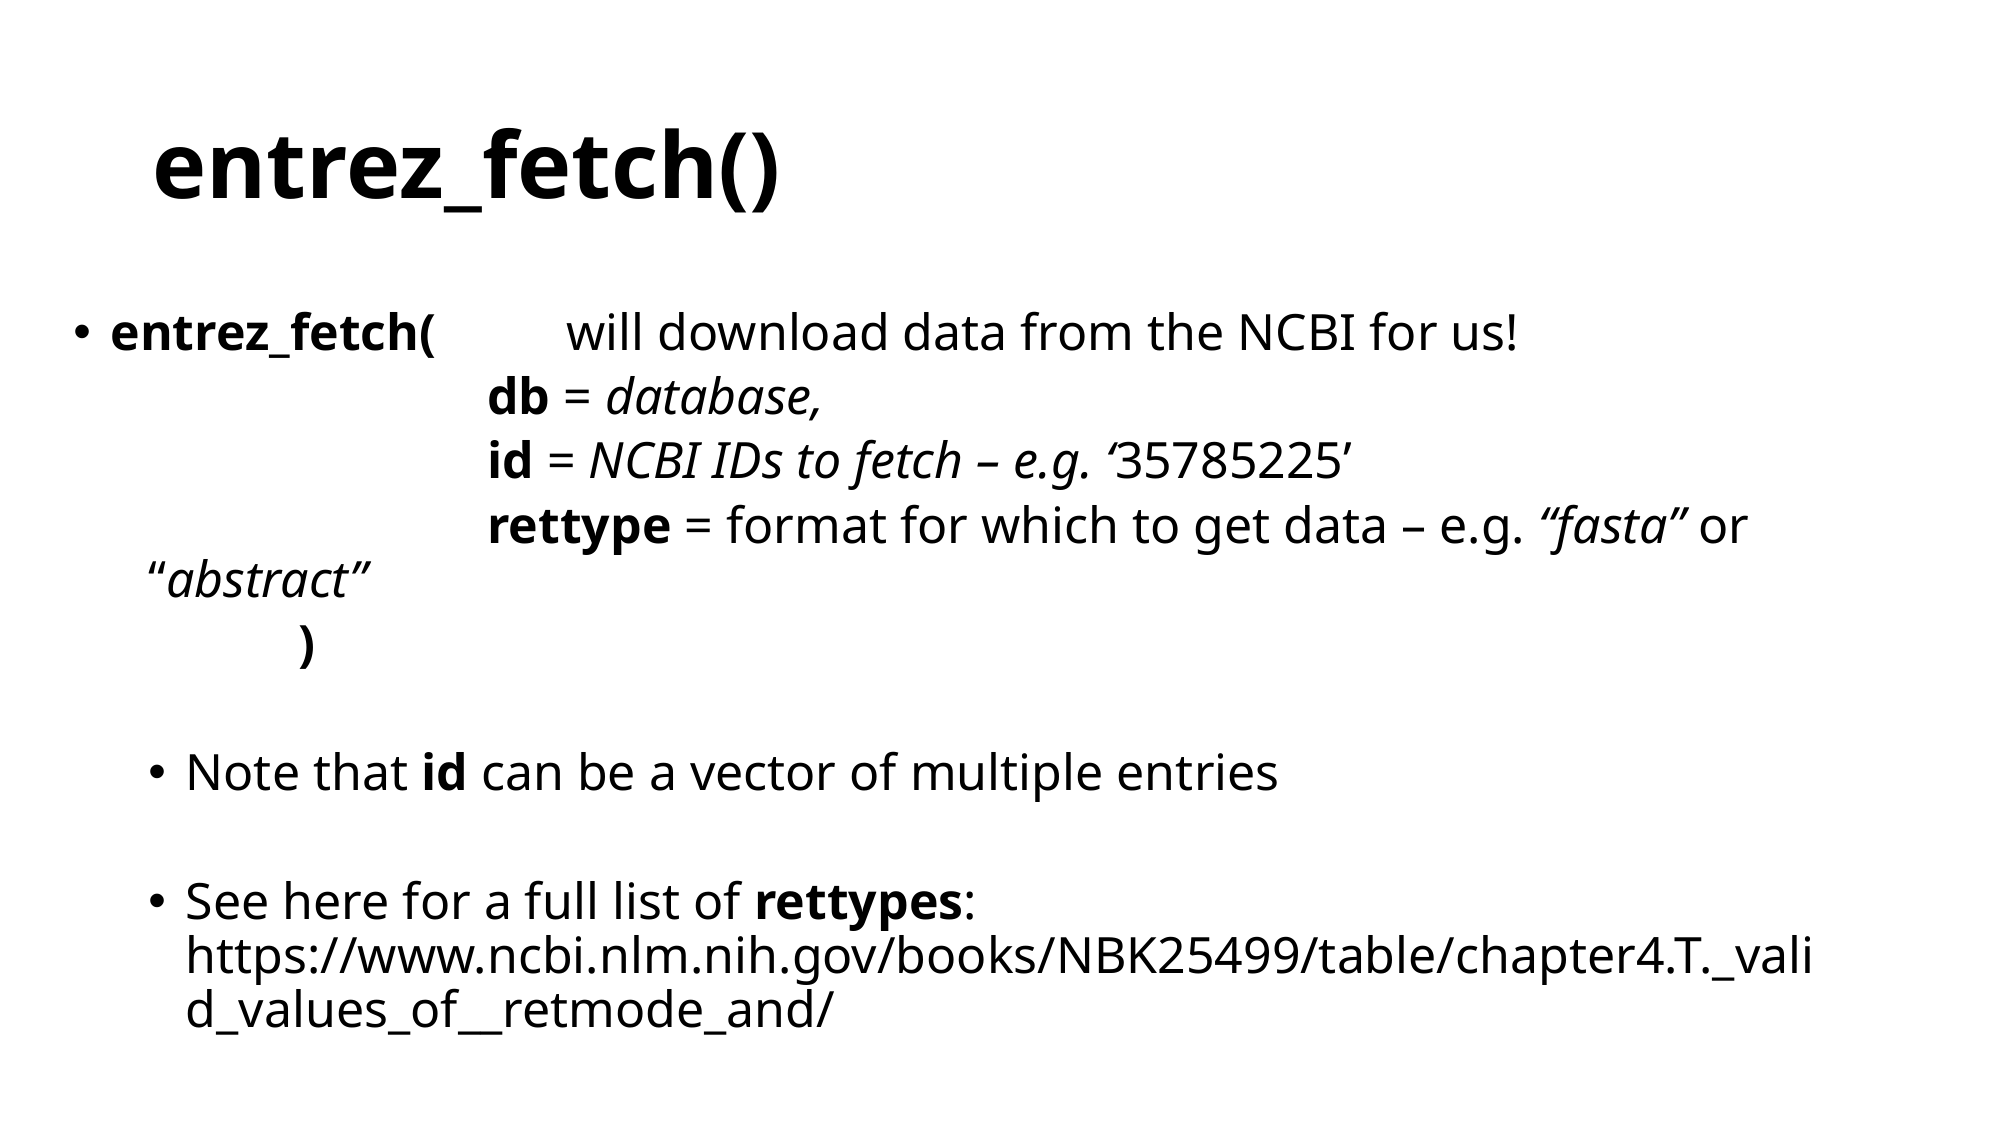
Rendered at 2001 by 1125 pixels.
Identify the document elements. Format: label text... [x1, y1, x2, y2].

text_box entrez_fetch( will download data from the NCBI for us! db = database, id = NCBI IDs to fetch – e.g. ‘35785225’ rettype = format for which to get data – e.g. “fasta” or “abstract” ) Note that id can be a vector of multiple entries See here for a full list of rettypes: https://www.ncbi.nlm.nih.gov/books/NBK25499/table/chapter4.T._valid_values_of__retmode_and/ [58, 299, 1844, 1122]
title entrez_fetch() [137, 59, 1863, 278]
